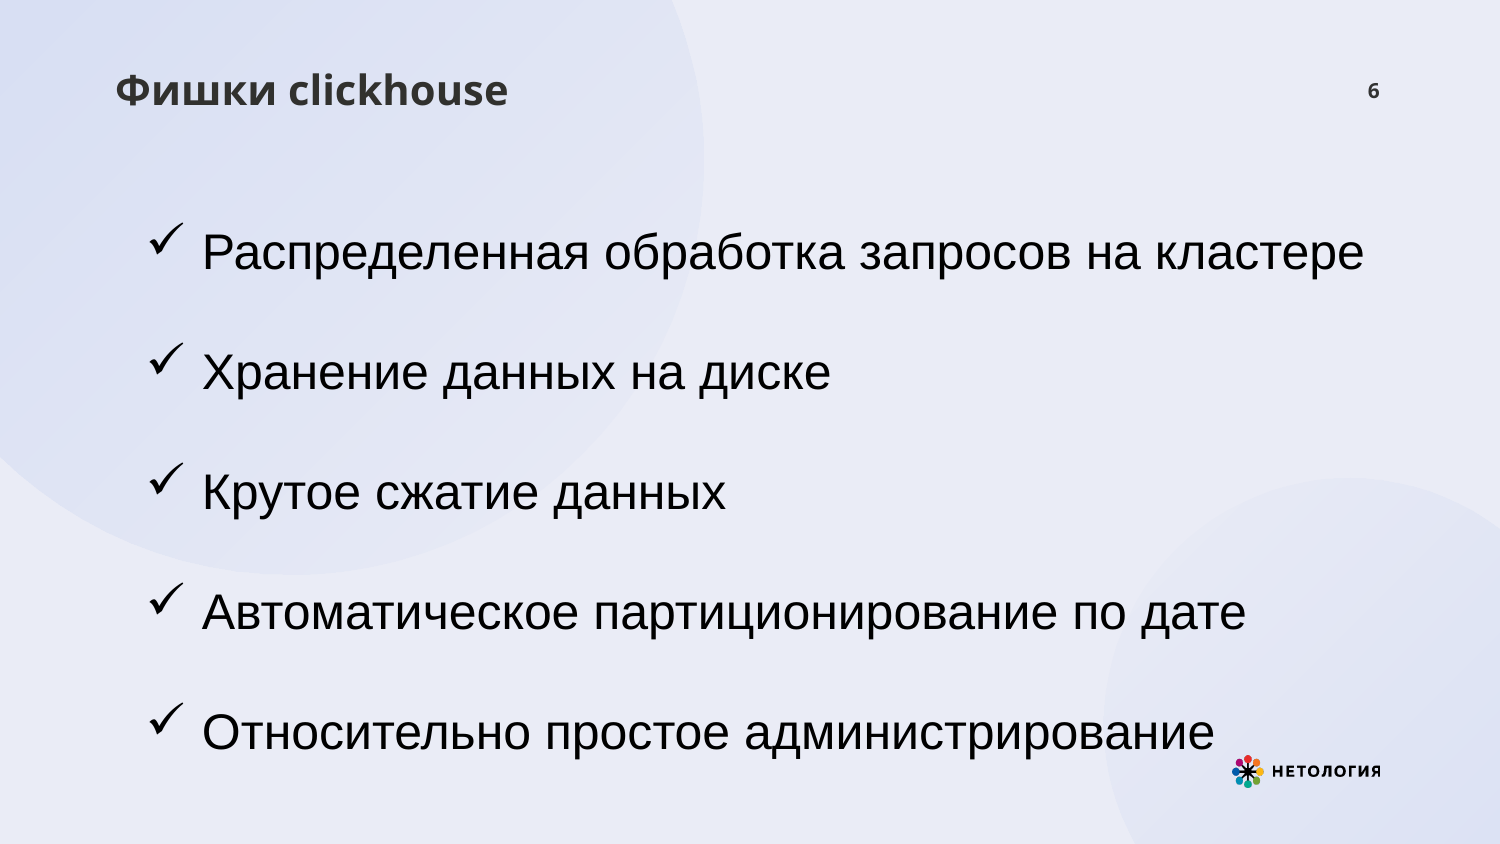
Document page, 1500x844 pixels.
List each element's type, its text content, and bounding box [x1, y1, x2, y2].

slide_number 6 [1318, 79, 1380, 105]
title Фишки clickhouse [115, 63, 1227, 114]
picture [1232, 768, 1380, 788]
text_box Распределенная обработка запросов на кластере Хранение данных на диске Крутое сжатие данных Автоматическое партиционирование по дате Относительно простое администрирование [130, 152, 1381, 768]
